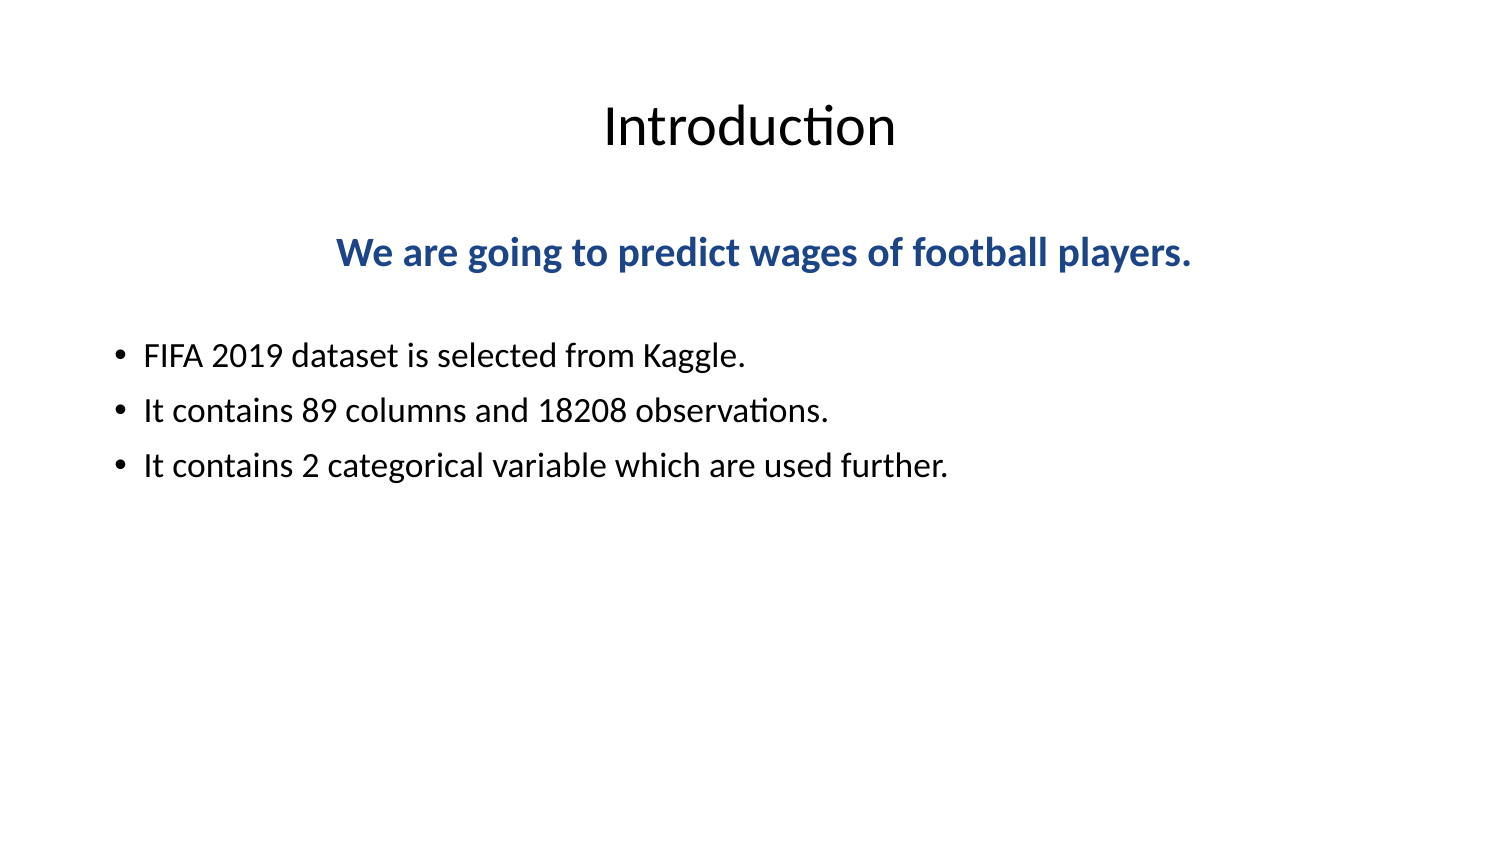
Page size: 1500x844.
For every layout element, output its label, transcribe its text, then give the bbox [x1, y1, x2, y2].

list We are going to predict wages of football players. FIFA 2019 dataset is selected from Kaggle. It contains 89 columns and 18208 observations. It contains 2 categorical variable which are used further. [103, 224, 1397, 760]
title Introduction [103, 44, 1397, 208]
